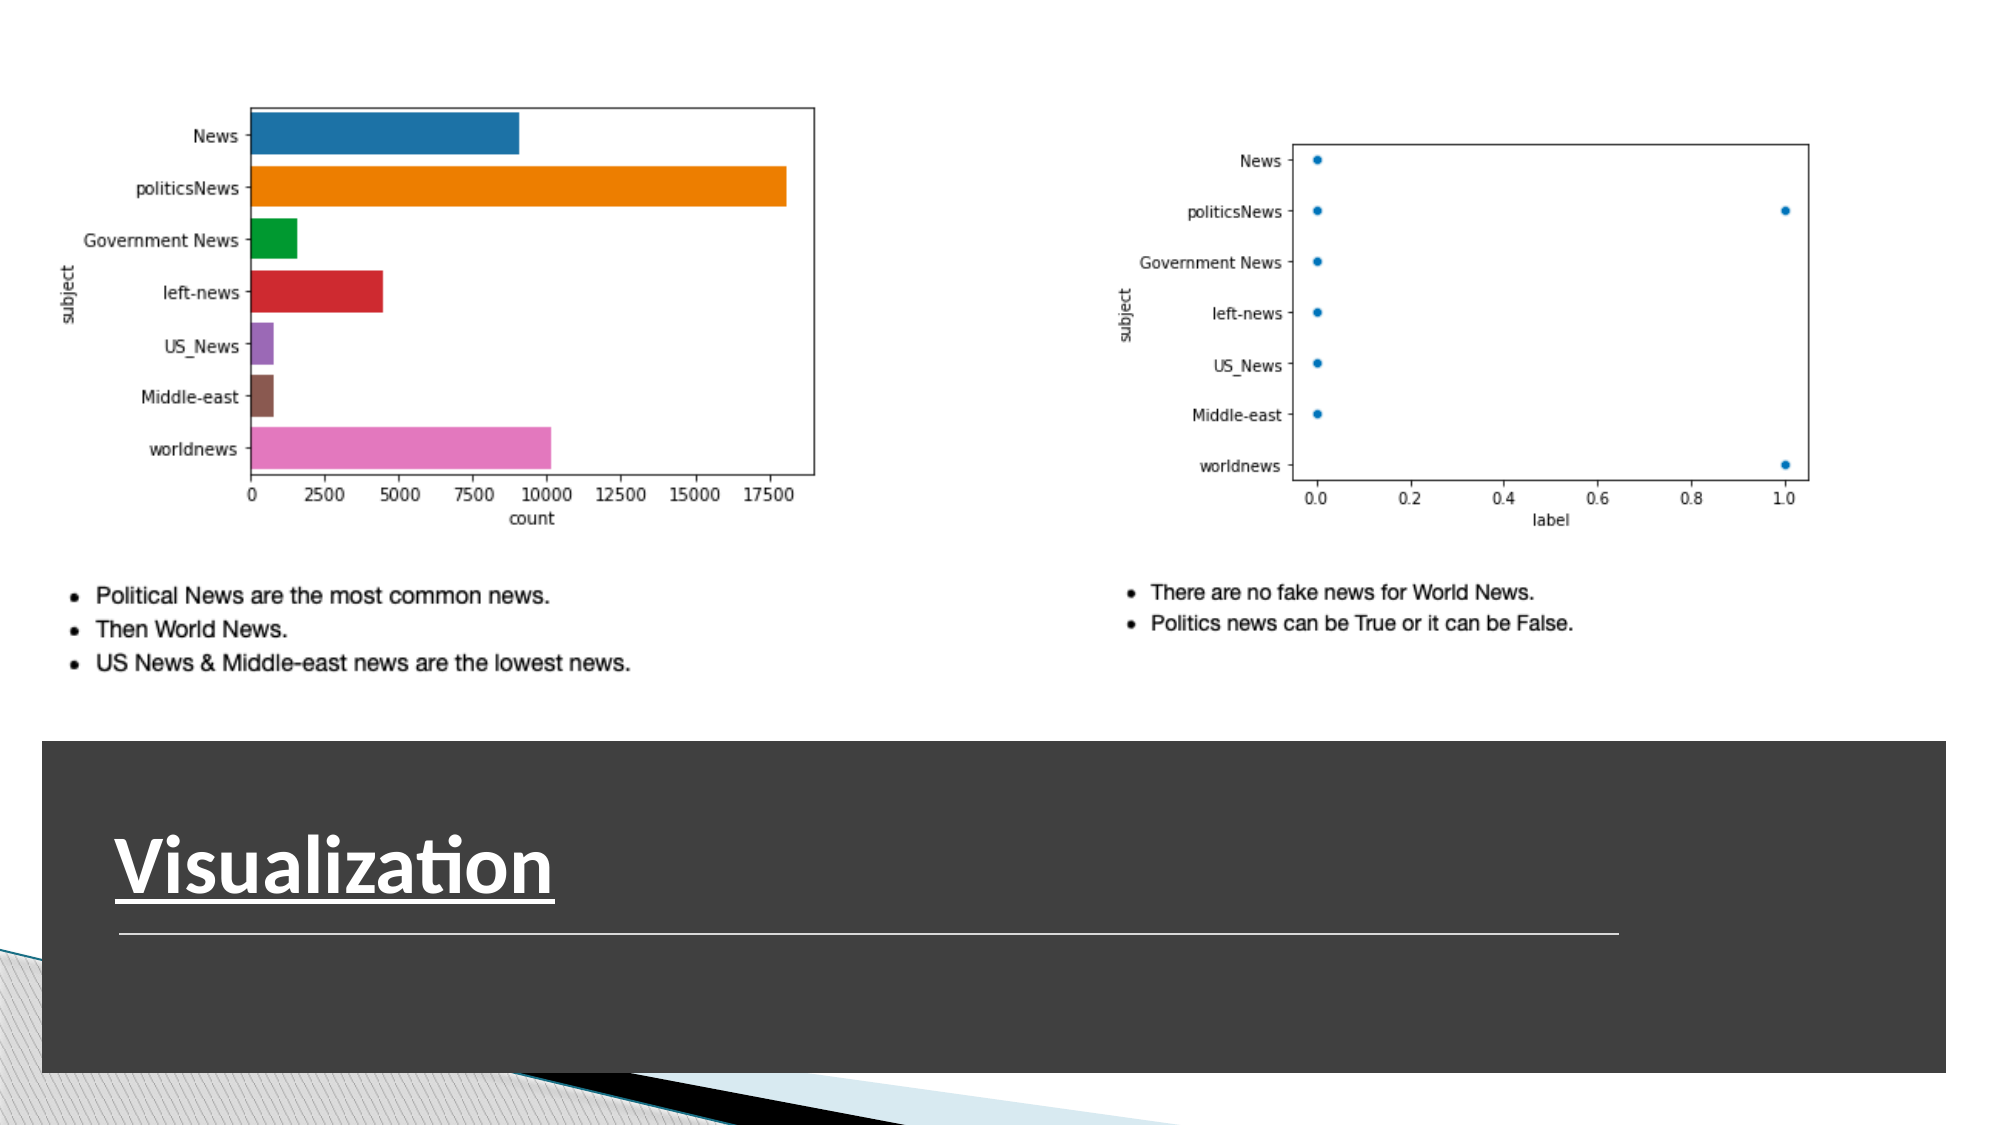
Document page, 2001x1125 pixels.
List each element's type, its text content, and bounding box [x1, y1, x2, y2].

picture [1099, 121, 1936, 695]
title Visualization [99, 777, 1876, 920]
picture [42, 79, 956, 705]
text_box [52, 751, 1936, 1063]
